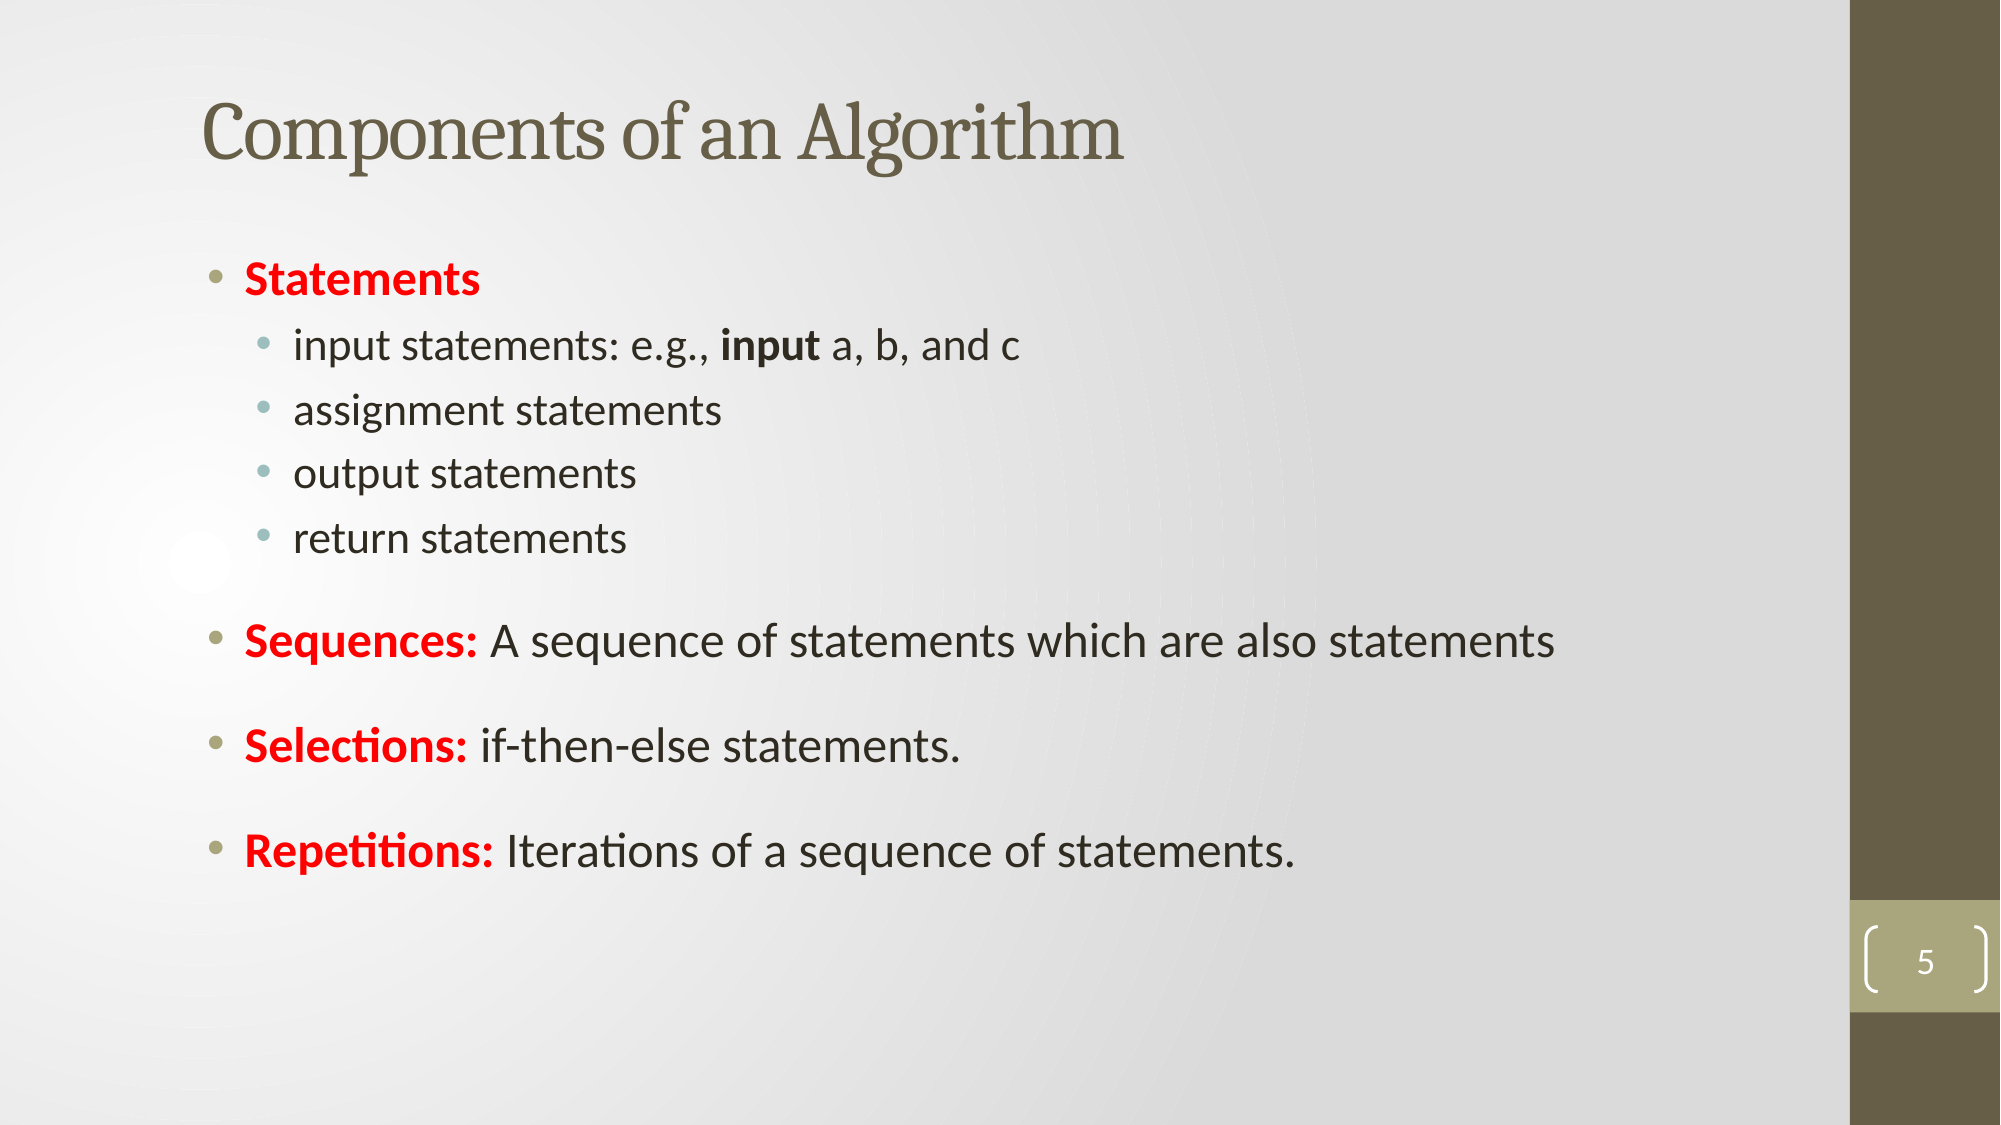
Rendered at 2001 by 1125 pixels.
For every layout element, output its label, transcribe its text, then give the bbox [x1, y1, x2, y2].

list Statements input statements: e.g., input a, b, and c assignment statements output statements return statements Sequences: A sequence of statements which are also statements Selections: if-then-else statements. Repetitions: Iterations of a sequence of statements. [173, 238, 1742, 1100]
slide_number 5 [1864, 925, 1988, 994]
title Components of an Algorithm [187, 90, 1350, 163]
